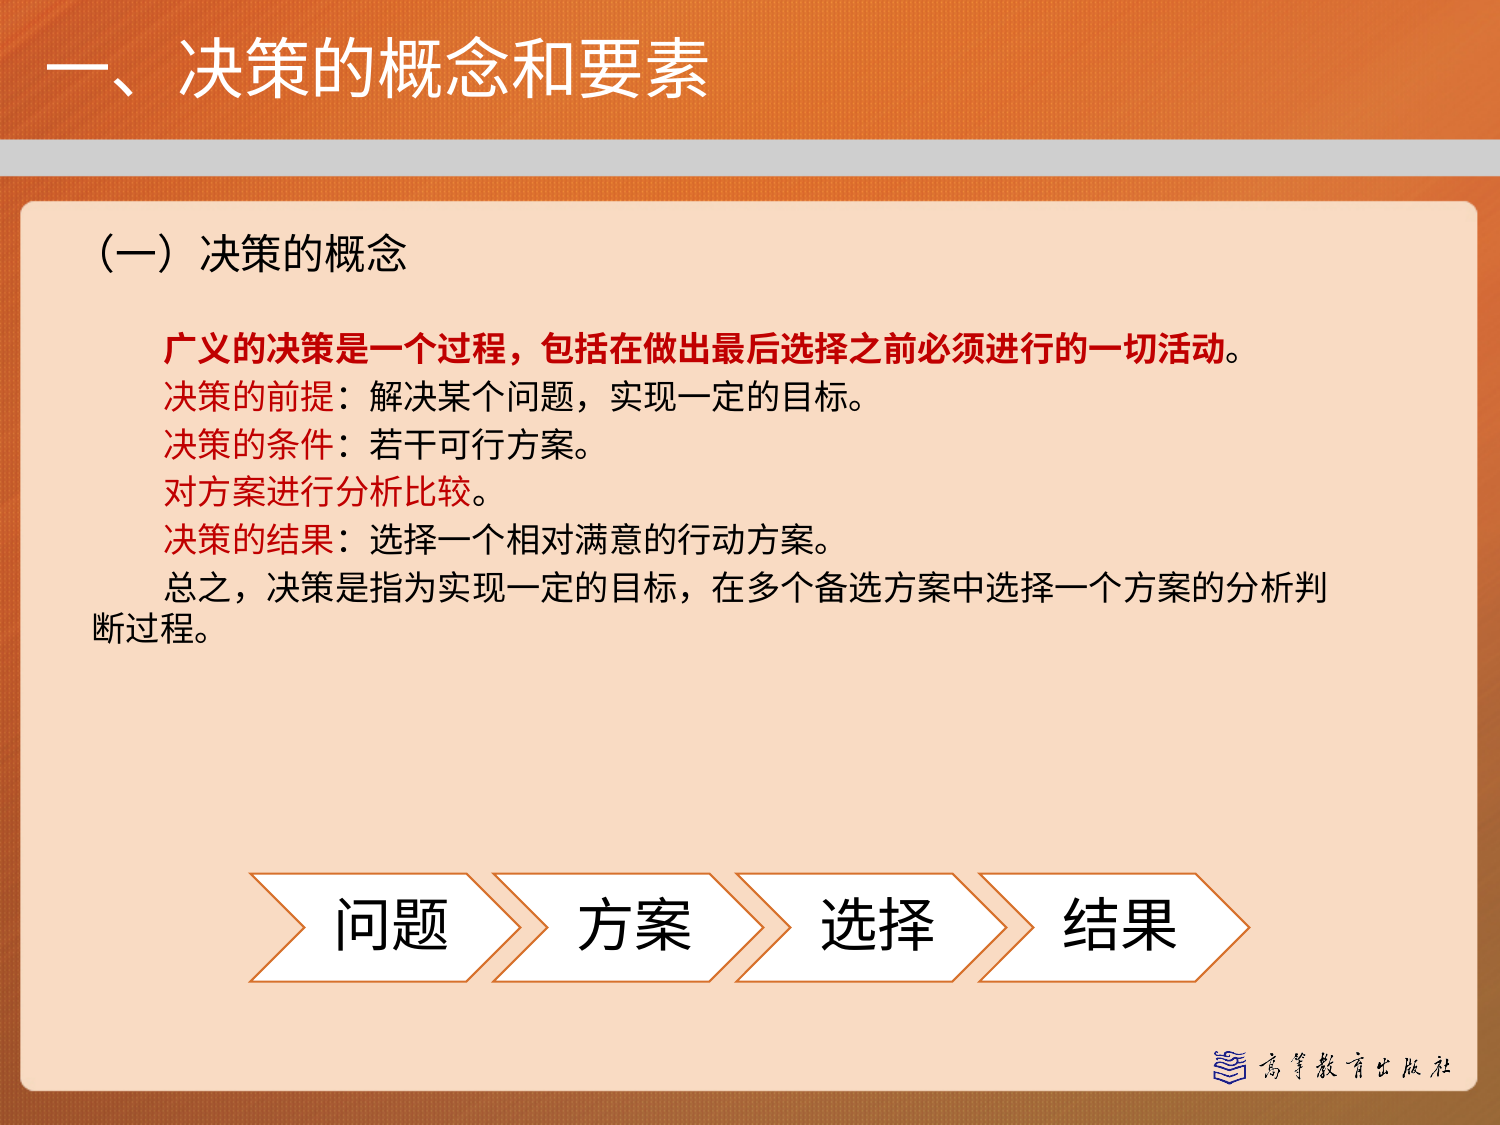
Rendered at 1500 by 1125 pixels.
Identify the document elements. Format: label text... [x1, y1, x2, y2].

text_box 一、决策的概念和要素 [29, 19, 1341, 138]
text_box （一）决策的概念 [59, 192, 1004, 320]
picture [0, 0, 1500, 1125]
text_box [159, 441, 1104, 570]
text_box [249, 778, 1250, 1077]
list 广义的决策是一个过程，包括在做出最后选择之前必须进行的一切活动。 决策的前提：解决某个问题，实现一定的目标。 决策的条件：若干可行方案。 对方案进行分析比较。 决策的结果：选择一个相对满意的行动方案。 总之，决策是指为实现一定的目标，在多个备选方案中选择一个方案的分析判断过程。 [76, 320, 1371, 657]
